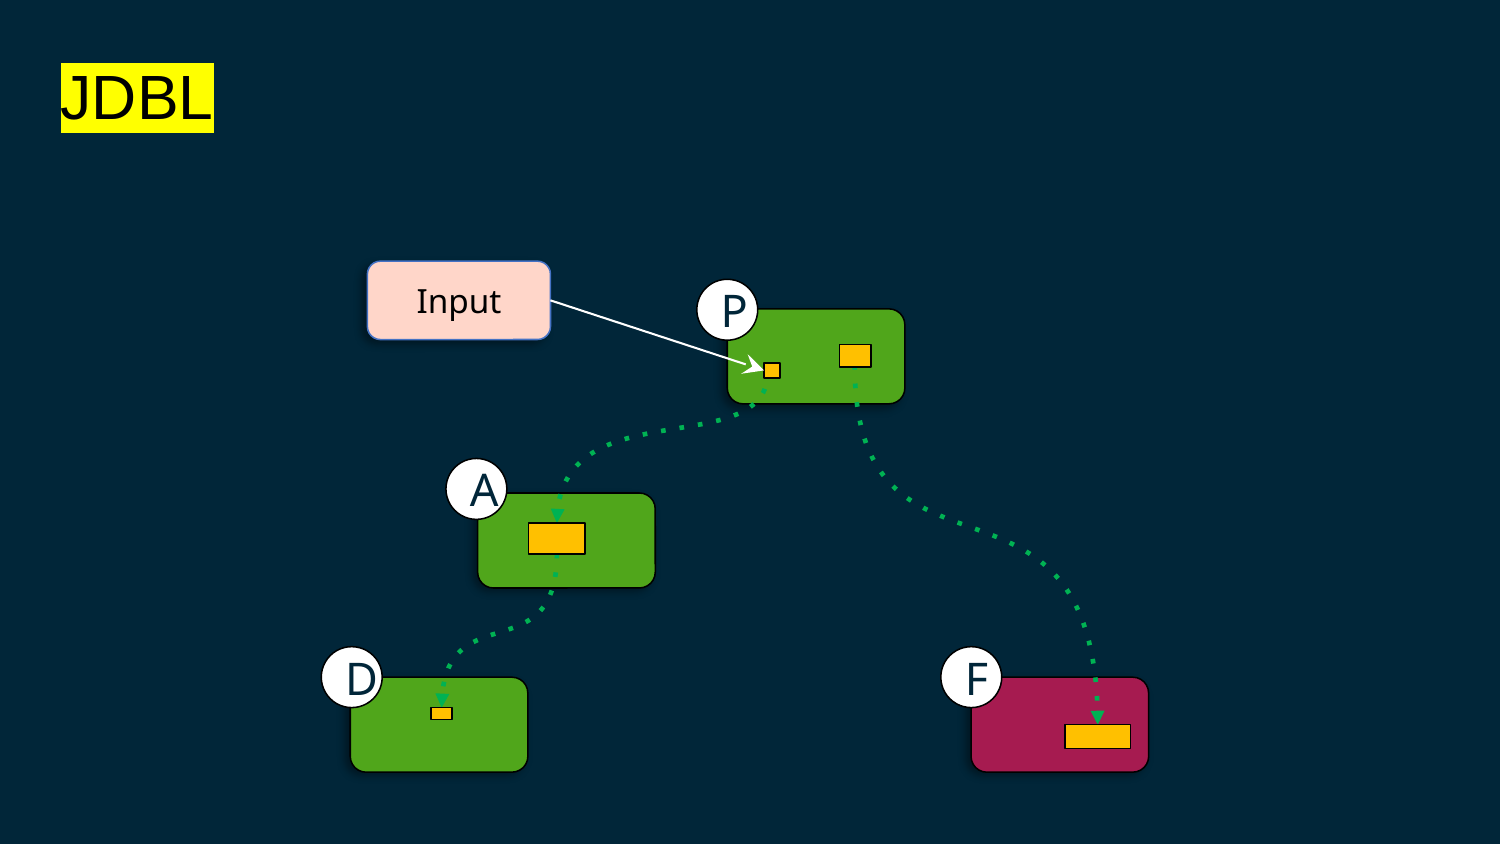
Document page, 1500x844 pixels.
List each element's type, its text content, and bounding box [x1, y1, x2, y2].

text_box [796, 422, 1157, 667]
text_box A [445, 458, 507, 520]
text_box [556, 372, 769, 524]
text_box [550, 300, 765, 371]
text_box [971, 677, 1149, 773]
text_box [431, 707, 453, 720]
text_box Input [367, 261, 551, 340]
text_box D [321, 646, 383, 708]
text_box P [699, 279, 756, 298]
text_box [839, 344, 872, 367]
text_box [1065, 724, 1131, 749]
text_box [769, 308, 905, 404]
text_box [350, 677, 528, 773]
subtitle JDBL [45, 58, 1143, 139]
text_box [528, 522, 586, 555]
text_box F [940, 675, 1002, 708]
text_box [422, 572, 577, 689]
text_box [769, 363, 781, 378]
text_box [477, 492, 656, 588]
